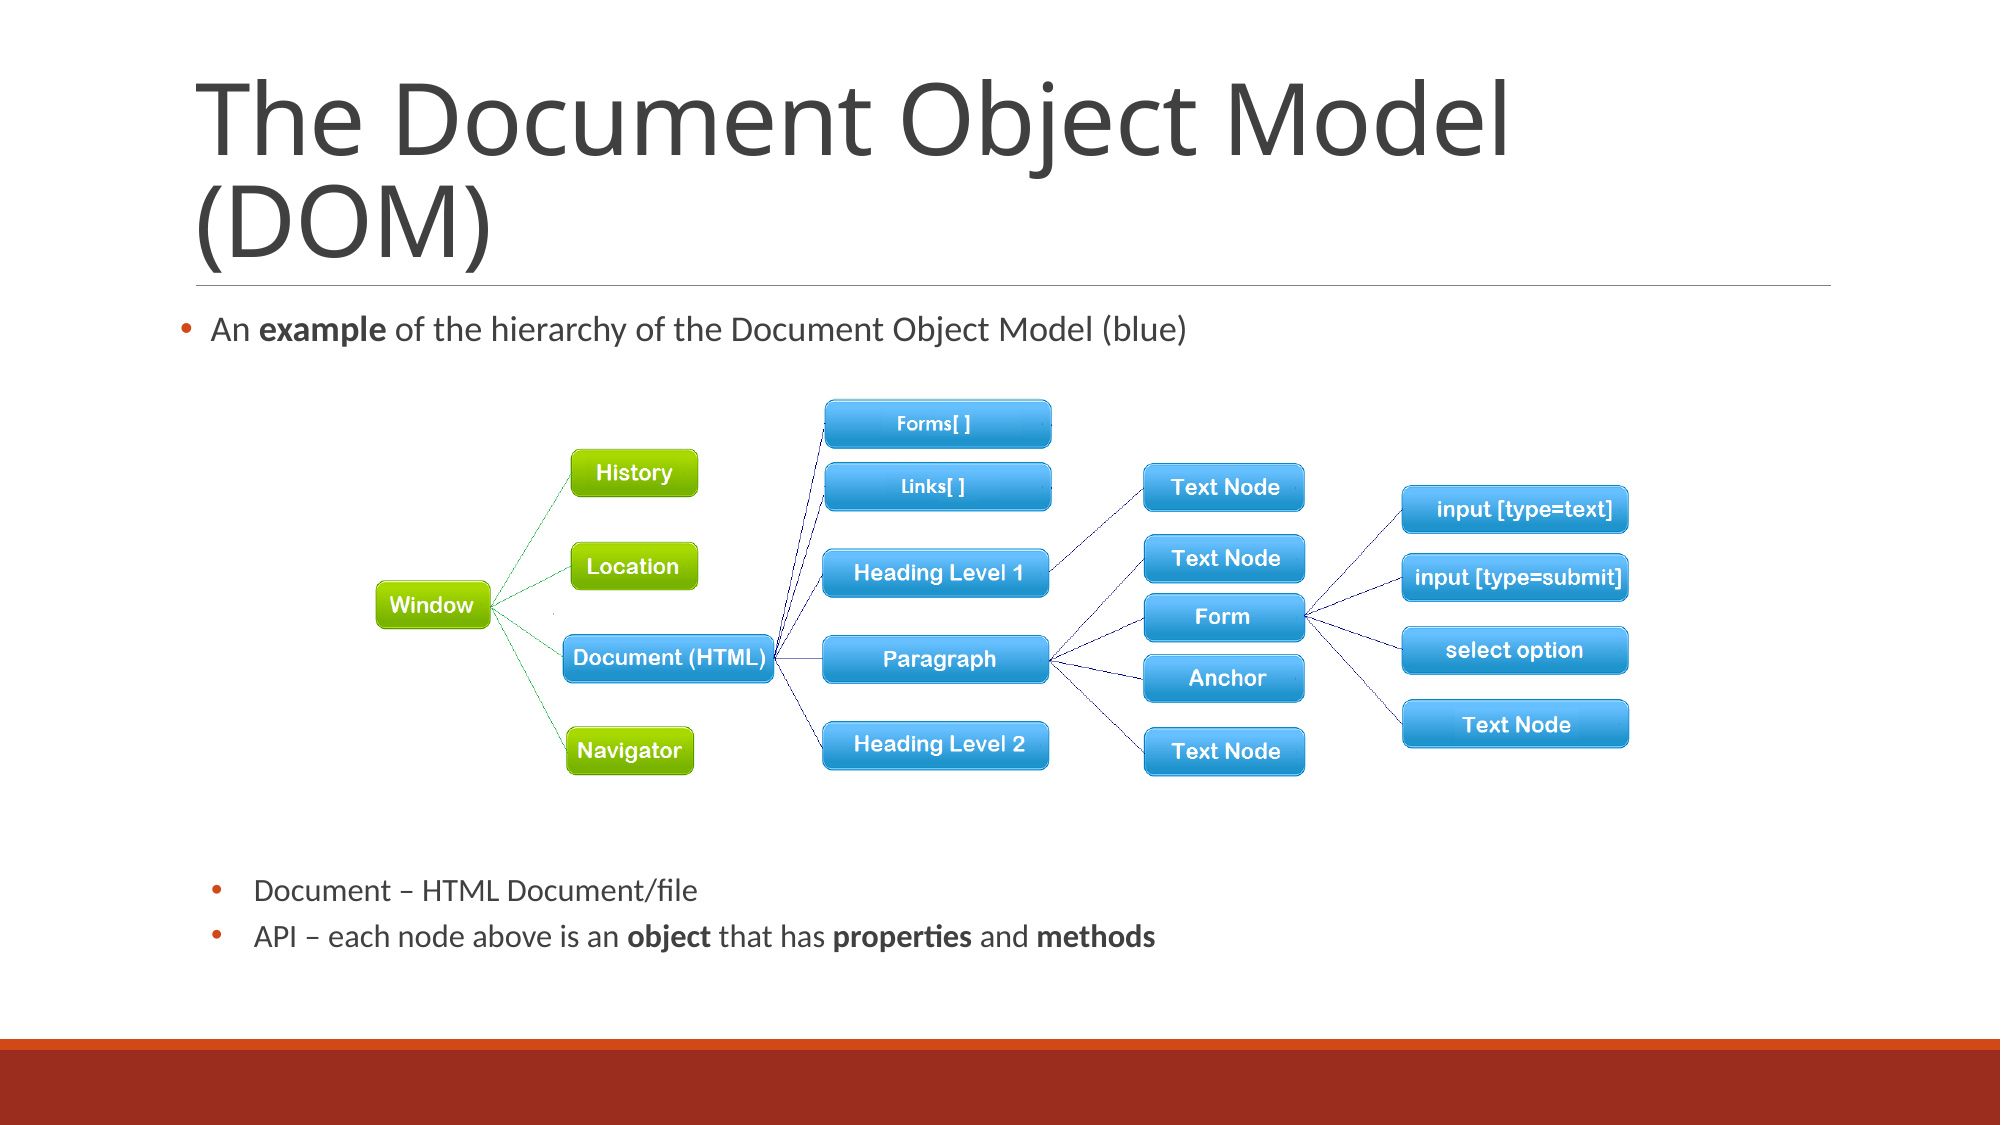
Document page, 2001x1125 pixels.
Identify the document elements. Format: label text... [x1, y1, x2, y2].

title The Document Object Model (DOM) [180, 47, 1830, 285]
picture [370, 393, 1640, 787]
list An example of the hierarchy of the Document Object Model (blue) Document – HTML Document/file API – each node above is an object that has properties and methods [180, 302, 1830, 963]
